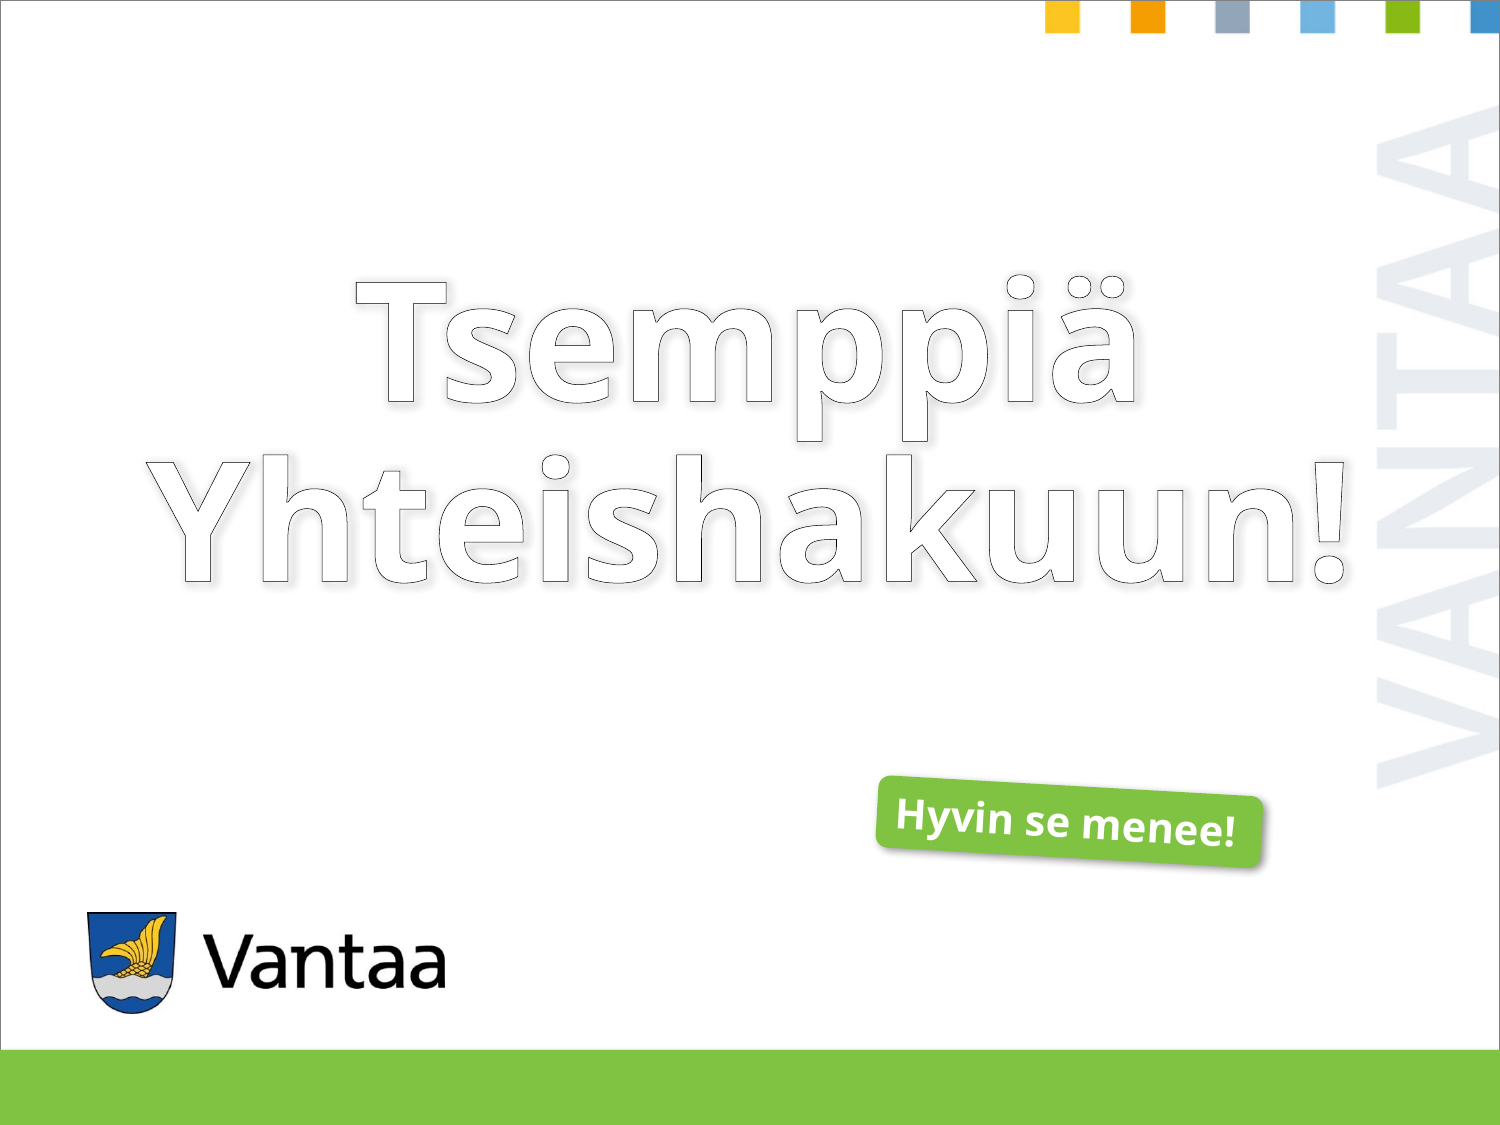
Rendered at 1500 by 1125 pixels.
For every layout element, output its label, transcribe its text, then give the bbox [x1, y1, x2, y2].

text_box Tsemppiä Yhteishakuun! [0, 343, 1500, 532]
text_box Hyvin se menee! [875, 775, 1264, 868]
picture [1, 1, 1499, 343]
picture [1, 532, 1499, 1049]
text_box [0, 1049, 1500, 1125]
